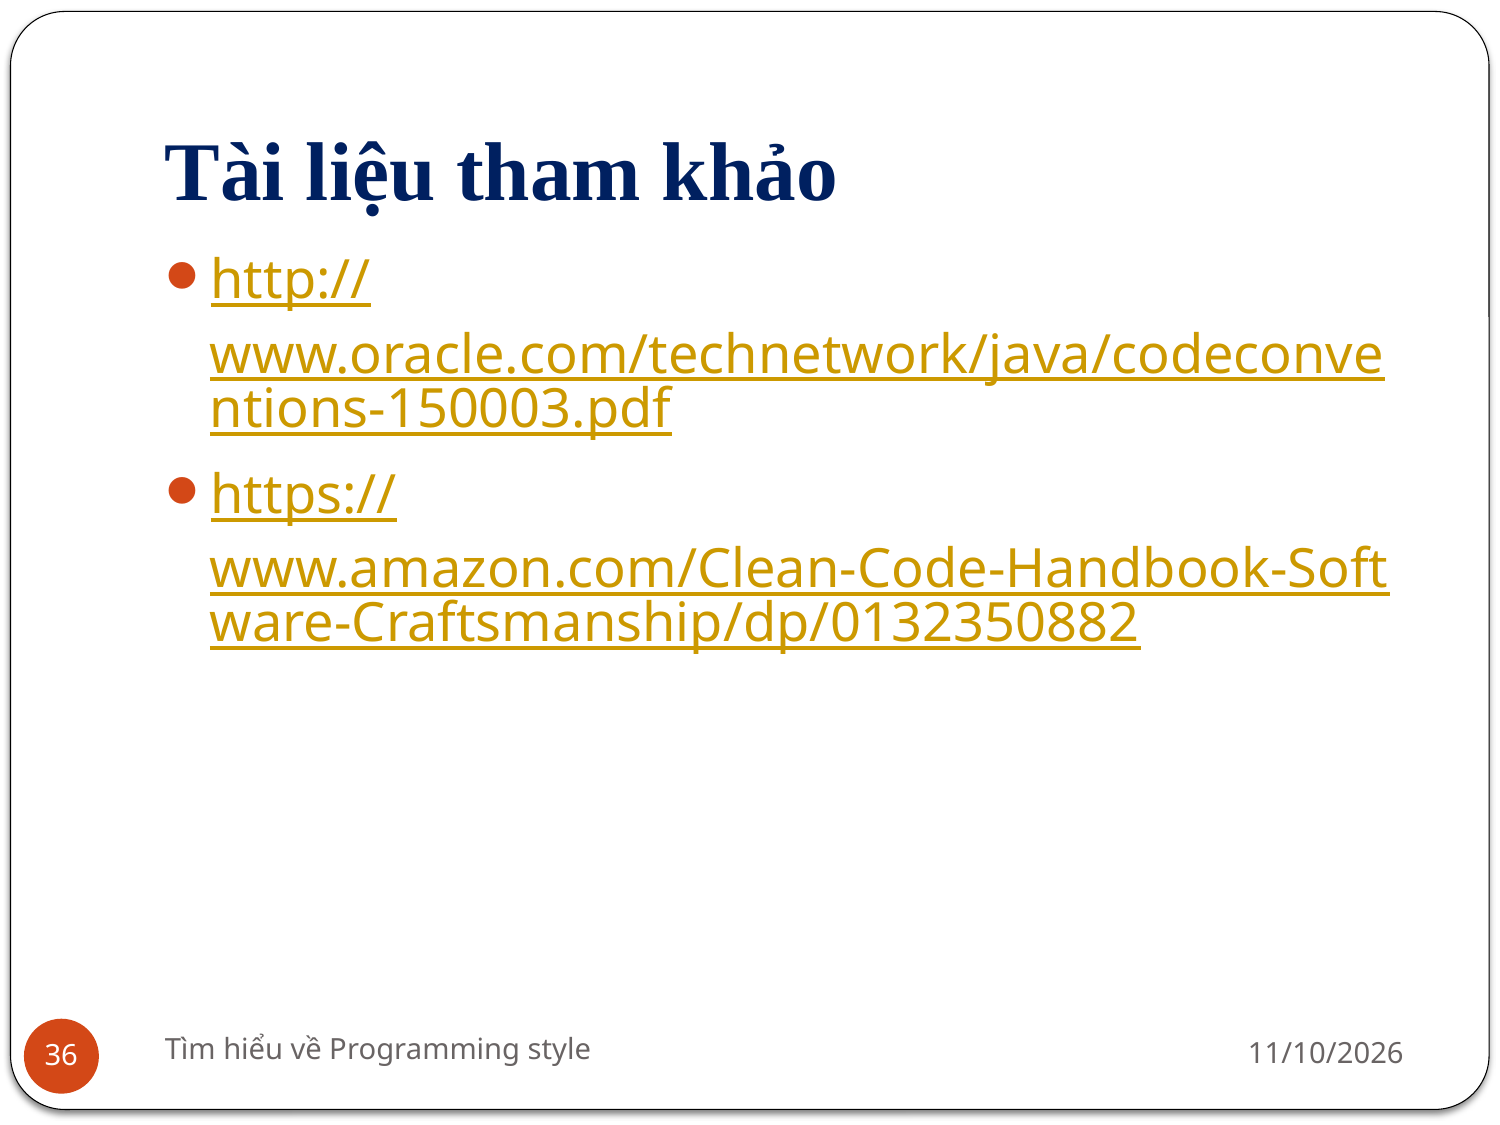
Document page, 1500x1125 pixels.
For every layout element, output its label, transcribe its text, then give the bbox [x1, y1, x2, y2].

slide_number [1012, 1015, 1419, 1094]
footer Tìm hiểu về Programming style [150, 1012, 800, 1088]
slide_number 36 [23, 1018, 99, 1094]
title Tài liệu tham khảo [150, 45, 1425, 233]
list http://www.oracle.com/technetwork/java/codeconventions-150003.pdf https://www.amazon.com/Clean-Code-Handbook-Software-Craftsmanship/dp/0132350882 [150, 237, 1425, 988]
